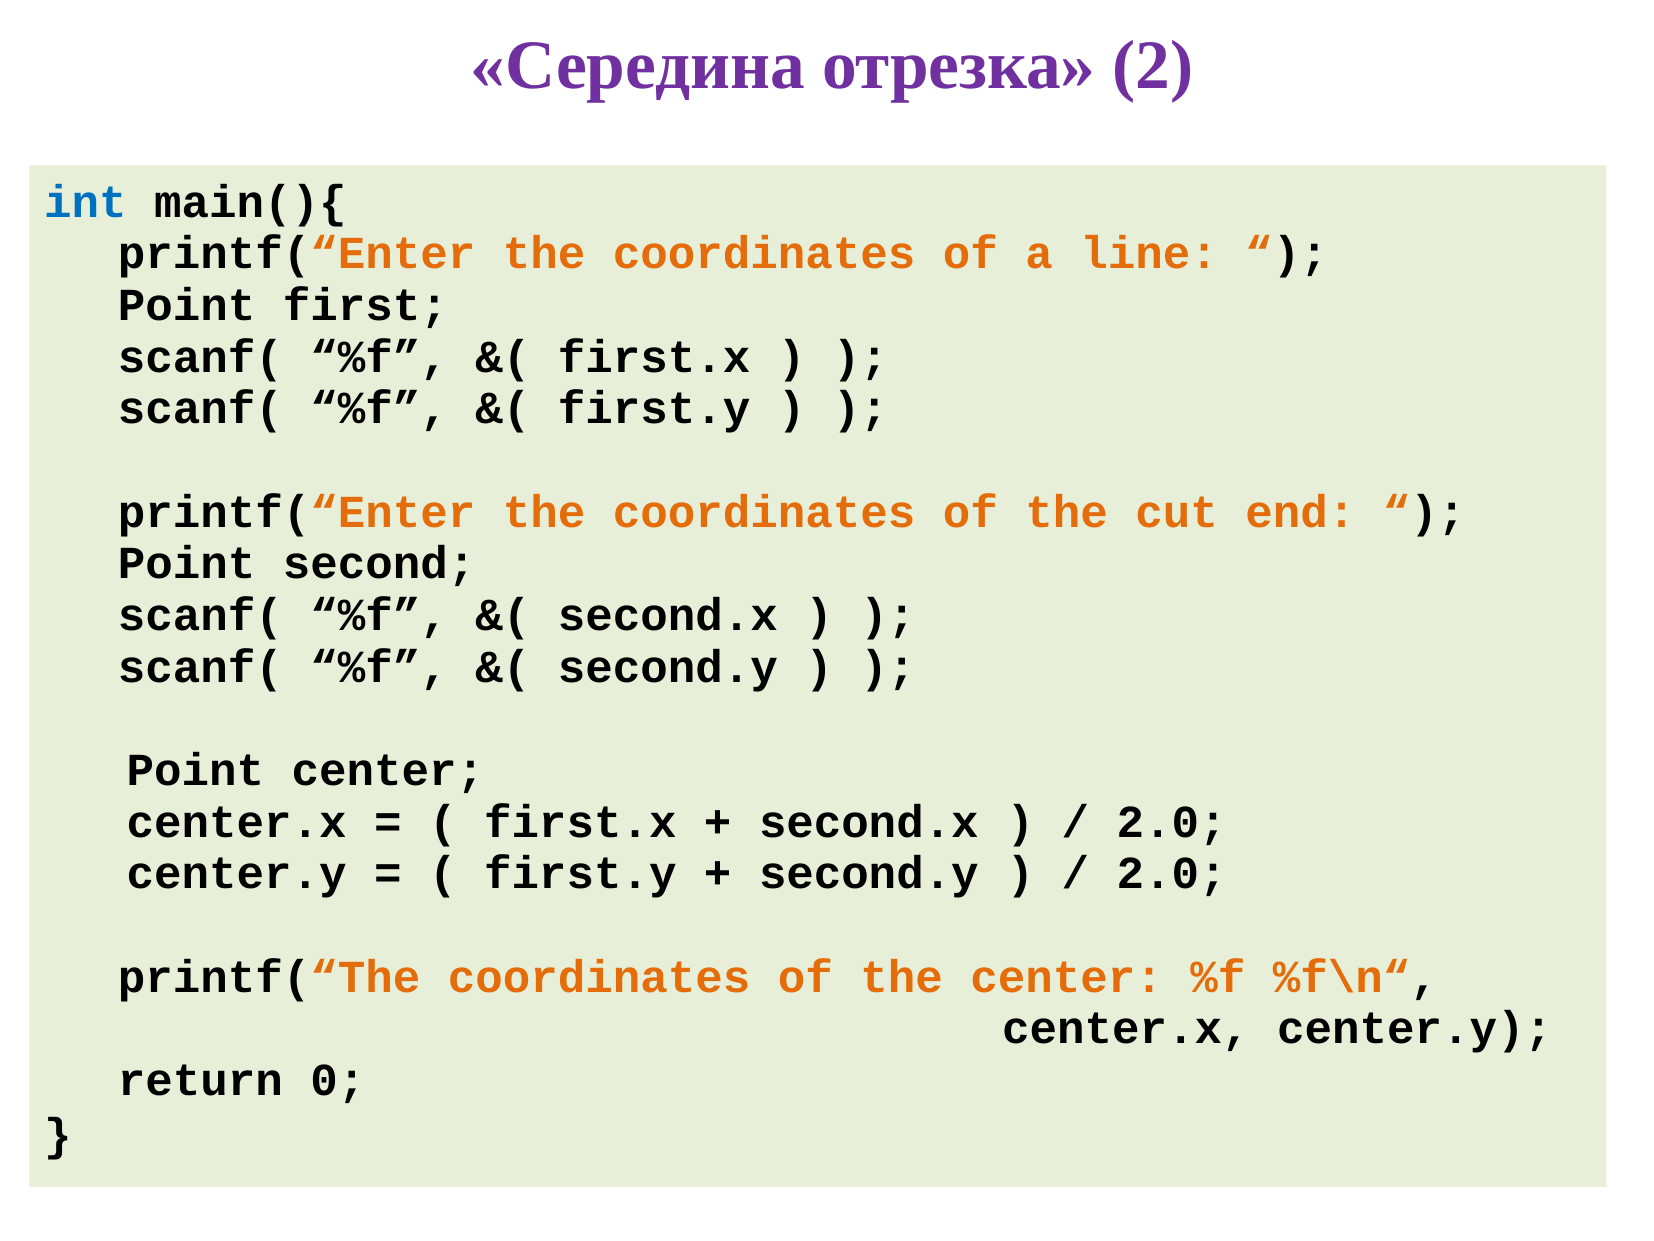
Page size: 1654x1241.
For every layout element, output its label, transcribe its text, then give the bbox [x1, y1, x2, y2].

text_box int main(){ printf(“Enter the coordinates of a line: “); Point first; scanf( “%f”, &( first.x ) ); scanf( “%f”, &( first.y ) ); printf(“Enter the coordinates of the cut end: “); Point second; scanf( “%f”, &( second.x ) ); scanf( “%f”, &( second.y ) ); Point center; center.x = ( first.x + second.x ) / 2.0; center.y = ( first.y + second.y ) / 2.0; printf(“The coordinates of the center: %f %f\n“, center.x, center.y); return 0; } [29, 165, 1607, 1187]
title «Середина отрезка» (2) [88, 13, 1577, 111]
